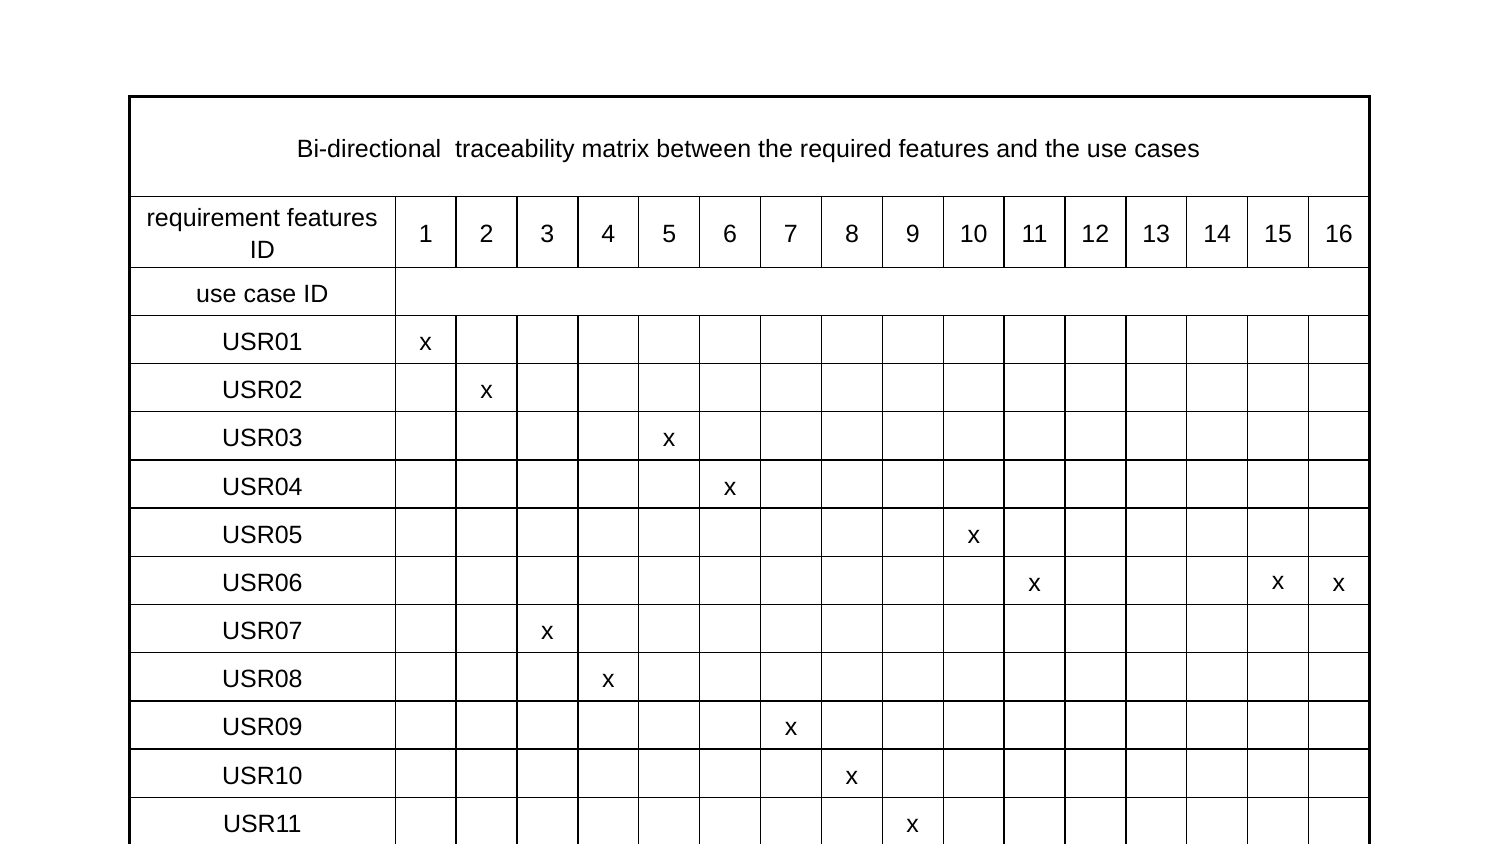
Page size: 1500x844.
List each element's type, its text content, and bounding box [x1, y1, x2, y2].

table_cell [457, 461, 516, 507]
table_cell [639, 316, 699, 363]
table_cell [1066, 750, 1125, 797]
table_cell [761, 364, 821, 411]
table_cell [944, 605, 1003, 652]
table_cell [579, 509, 638, 556]
table_cell [1005, 798, 1064, 844]
table_cell [1005, 702, 1064, 748]
table_cell [518, 364, 577, 411]
table_cell [1248, 798, 1308, 844]
table_cell [1309, 412, 1368, 459]
table_cell 9 [883, 197, 943, 267]
table_cell [1066, 412, 1125, 459]
table_cell [1005, 461, 1064, 507]
table_cell [639, 750, 699, 797]
table_cell USR10 [131, 750, 395, 797]
table_cell [457, 316, 516, 363]
table_cell [700, 412, 760, 459]
table_cell USR07 [131, 605, 395, 652]
table_cell x [639, 412, 699, 459]
table_cell [822, 557, 882, 604]
table_cell [1127, 653, 1186, 700]
table_cell [396, 557, 455, 604]
table_cell [1187, 798, 1247, 844]
table_cell [1005, 750, 1064, 797]
table_cell [1066, 702, 1125, 748]
table_cell [1066, 509, 1125, 556]
table_cell [883, 750, 943, 797]
table_cell [1127, 702, 1186, 748]
table_cell [1248, 509, 1308, 556]
table_header Bi-directional traceability matrix between the required features and the use cases [131, 98, 1368, 196]
table_cell [822, 412, 882, 459]
table_cell [396, 412, 455, 459]
table_cell [1127, 557, 1186, 604]
table_cell [1248, 412, 1308, 459]
table_cell 2 [457, 197, 516, 267]
table_cell [1309, 461, 1368, 507]
table_cell [518, 702, 577, 748]
table_cell [579, 412, 638, 459]
table_cell [1005, 509, 1064, 556]
table_cell x [518, 605, 577, 652]
table_cell [700, 557, 760, 604]
table_cell [1248, 461, 1308, 507]
table_cell [518, 798, 577, 844]
table_cell USR04 [131, 461, 395, 507]
table_cell [761, 798, 821, 844]
table_cell [1309, 605, 1368, 652]
table_cell [1187, 412, 1247, 459]
table_cell [1309, 316, 1368, 363]
table_cell use case ID [131, 268, 395, 315]
table_cell [1005, 412, 1064, 459]
table_cell [700, 653, 760, 700]
table_cell x [700, 461, 760, 507]
table_cell [944, 653, 1003, 700]
table_cell [396, 509, 455, 556]
table_cell [457, 798, 516, 844]
table_cell [883, 461, 943, 507]
table_cell [1187, 509, 1247, 556]
table_cell [639, 702, 699, 748]
table_cell 15 [1248, 197, 1308, 267]
table_cell [822, 605, 882, 652]
table_cell [639, 653, 699, 700]
table_cell [639, 364, 699, 411]
table_cell 6 [700, 197, 760, 267]
table_cell [883, 364, 943, 411]
table_cell [1127, 364, 1186, 411]
table_cell [1005, 316, 1064, 363]
table_cell [1005, 364, 1064, 411]
table_cell [457, 557, 516, 604]
table_cell USR03 [131, 412, 395, 459]
table_cell [883, 509, 943, 556]
table_cell x [1309, 557, 1368, 604]
table_cell [396, 268, 1368, 315]
table_cell [579, 750, 638, 797]
table_cell [1187, 702, 1247, 748]
table_cell [1309, 509, 1368, 556]
table_cell [761, 412, 821, 459]
table_cell [883, 653, 943, 700]
table_cell USR02 [131, 364, 395, 411]
table_cell [457, 509, 516, 556]
table_cell 1 [396, 197, 455, 267]
table_cell [579, 798, 638, 844]
table_cell x [1248, 557, 1308, 604]
table_cell [1248, 702, 1308, 748]
table_cell [700, 364, 760, 411]
table_cell [822, 798, 882, 844]
table_cell [1127, 412, 1186, 459]
table_cell [822, 461, 882, 507]
table_cell [1066, 461, 1125, 507]
table_cell [822, 702, 882, 748]
table_cell [579, 364, 638, 411]
table_cell [1127, 509, 1186, 556]
table_cell [761, 461, 821, 507]
table_cell [457, 750, 516, 797]
table_cell [518, 557, 577, 604]
table_cell [1309, 750, 1368, 797]
table_cell [1309, 364, 1368, 411]
table_cell 11 [1005, 197, 1064, 267]
table_cell [1187, 750, 1247, 797]
table_cell 4 [579, 197, 638, 267]
table_cell [396, 750, 455, 797]
table_cell [639, 557, 699, 604]
table_cell [1066, 605, 1125, 652]
table_cell [639, 461, 699, 507]
table_cell [639, 509, 699, 556]
table_cell x [944, 509, 1003, 556]
table_cell [883, 316, 943, 363]
table_cell 13 [1127, 197, 1186, 267]
table_cell [1066, 316, 1125, 363]
table_cell x [761, 702, 821, 748]
table_cell [700, 316, 760, 363]
table_cell [639, 605, 699, 652]
table_cell [579, 461, 638, 507]
table_cell [822, 316, 882, 363]
table_cell [579, 605, 638, 652]
table_cell [944, 364, 1003, 411]
table_cell [396, 798, 455, 844]
table_cell [579, 702, 638, 748]
table_cell USR01 [131, 316, 395, 363]
table_cell 7 [761, 197, 821, 267]
table_cell [761, 557, 821, 604]
table_cell [1309, 653, 1368, 700]
table_cell [883, 557, 943, 604]
table_cell [883, 412, 943, 459]
table_cell [1187, 653, 1247, 700]
table_cell [1127, 750, 1186, 797]
table_cell [822, 653, 882, 700]
table_cell [518, 461, 577, 507]
table_cell [944, 750, 1003, 797]
table_cell [396, 605, 455, 652]
table_cell [518, 750, 577, 797]
table_cell [761, 316, 821, 363]
table_cell USR06 [131, 557, 395, 604]
table_cell 8 [822, 197, 882, 267]
table_cell [1066, 557, 1125, 604]
table_cell [457, 653, 516, 700]
table_cell [457, 412, 516, 459]
table_cell [700, 750, 760, 797]
table_cell [700, 605, 760, 652]
table_cell [1005, 653, 1064, 700]
table_cell [1127, 605, 1186, 652]
table_cell USR11 [131, 798, 395, 844]
table_cell [944, 316, 1003, 363]
table_cell [396, 364, 455, 411]
table_cell [1248, 364, 1308, 411]
table_cell [944, 412, 1003, 459]
table_cell 16 [1309, 197, 1368, 267]
table_cell [396, 653, 455, 700]
table_cell 5 [639, 197, 699, 267]
table_cell [761, 605, 821, 652]
table_cell x [396, 316, 455, 363]
table_cell [1127, 798, 1186, 844]
table_cell [639, 798, 699, 844]
table_cell requirement features ID [131, 197, 395, 267]
table_cell [944, 461, 1003, 507]
table_cell 12 [1066, 197, 1125, 267]
table_cell [944, 557, 1003, 604]
table_cell [761, 509, 821, 556]
table_cell [1187, 557, 1247, 604]
table_cell [1187, 364, 1247, 411]
table_cell [944, 798, 1003, 844]
table_cell [1066, 798, 1125, 844]
table_cell [700, 509, 760, 556]
table_cell [518, 509, 577, 556]
table_cell [700, 702, 760, 748]
table_cell [396, 461, 455, 507]
table_cell [1248, 750, 1308, 797]
table_cell [1066, 364, 1125, 411]
table_cell [1187, 605, 1247, 652]
table_cell [1005, 605, 1064, 652]
table_cell [883, 702, 943, 748]
table_cell [1127, 461, 1186, 507]
table_cell [700, 798, 760, 844]
table_cell [822, 364, 882, 411]
table_cell USR08 [131, 653, 395, 700]
table_cell [518, 316, 577, 363]
table_cell [944, 702, 1003, 748]
table_cell [1248, 653, 1308, 700]
table_cell [579, 557, 638, 604]
table_cell [396, 702, 455, 748]
table_cell [761, 653, 821, 700]
table_cell [1248, 605, 1308, 652]
table_cell USR09 [131, 702, 395, 748]
table_cell [518, 653, 577, 700]
table_cell [1187, 316, 1247, 363]
table_cell x [1005, 557, 1064, 604]
table_cell x [457, 364, 516, 411]
table_cell [579, 316, 638, 363]
table_cell [761, 750, 821, 797]
table_cell [457, 702, 516, 748]
table_cell USR05 [131, 509, 395, 556]
table_cell [1127, 316, 1186, 363]
table_cell x [883, 798, 943, 844]
table_cell x [822, 750, 882, 797]
table_cell 3 [518, 197, 577, 267]
table_cell 14 [1187, 197, 1247, 267]
table_cell x [579, 653, 638, 700]
table_cell 10 [944, 197, 1003, 267]
table_cell [883, 605, 943, 652]
table_cell [822, 509, 882, 556]
table_cell [1309, 702, 1368, 748]
table_cell [1309, 798, 1368, 844]
table_cell [1066, 653, 1125, 700]
table_cell [1248, 316, 1308, 363]
table_cell [518, 412, 577, 459]
table_cell [457, 605, 516, 652]
table_cell [1187, 461, 1247, 507]
